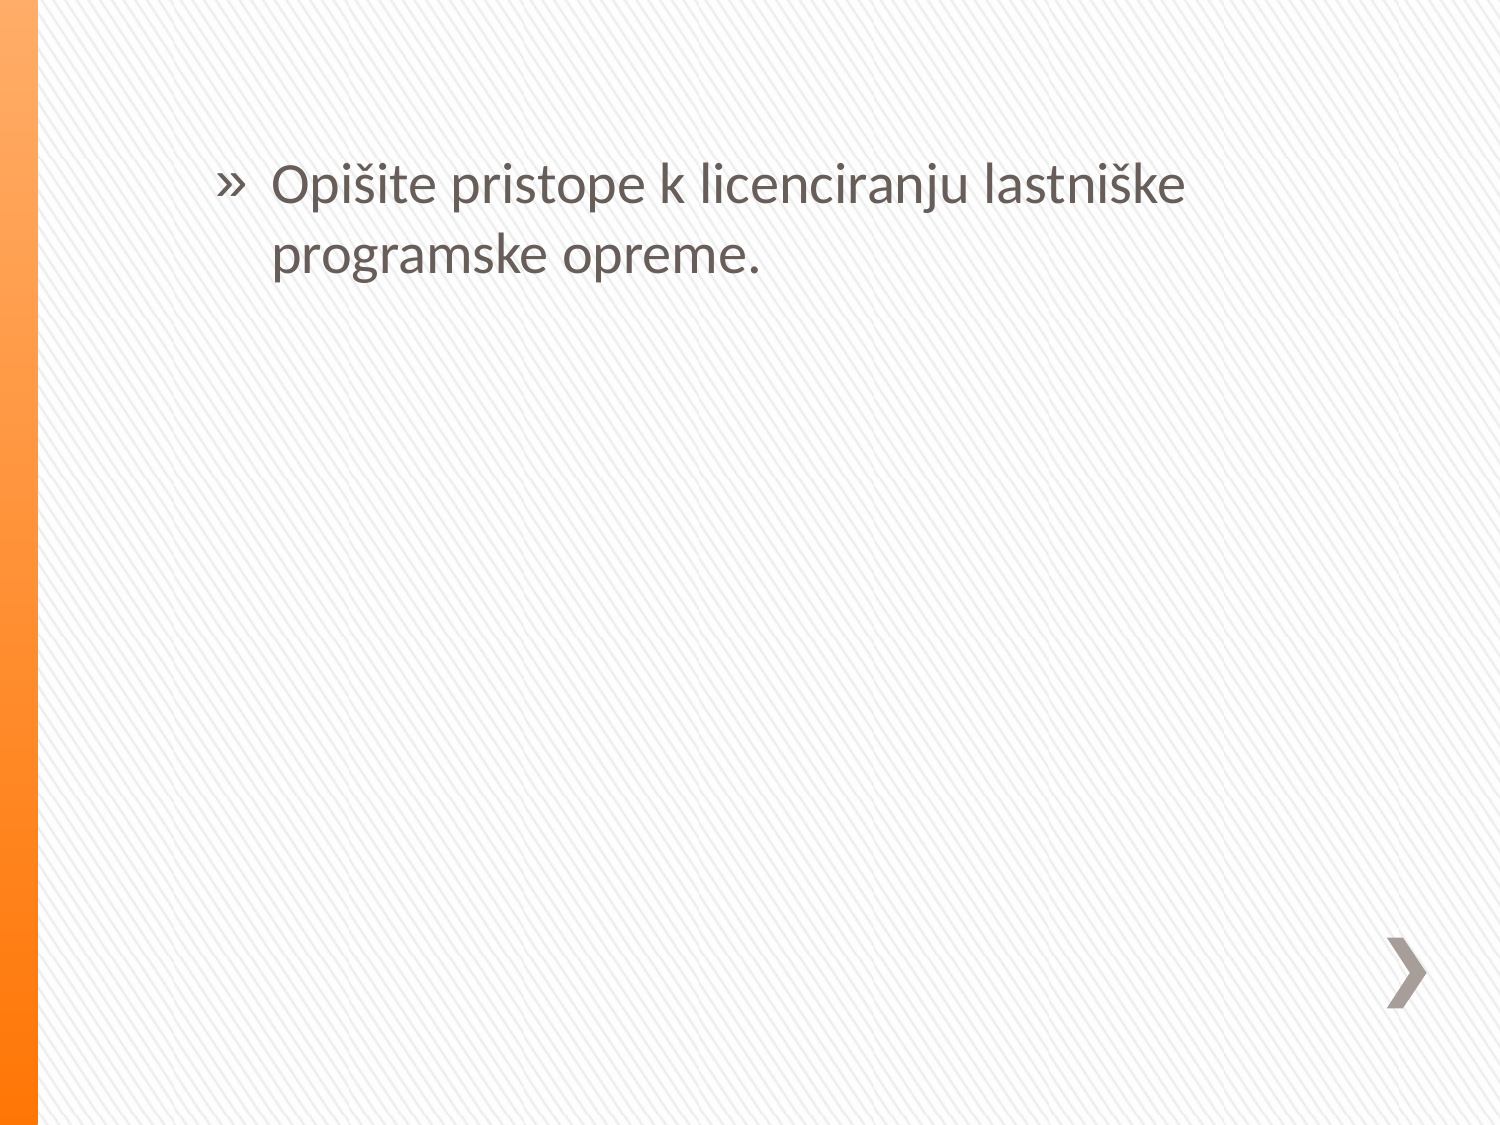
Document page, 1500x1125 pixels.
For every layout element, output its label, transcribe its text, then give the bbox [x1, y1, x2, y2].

list Opišite pristope k licenciranju lastniške programske opreme. [200, 137, 1425, 863]
